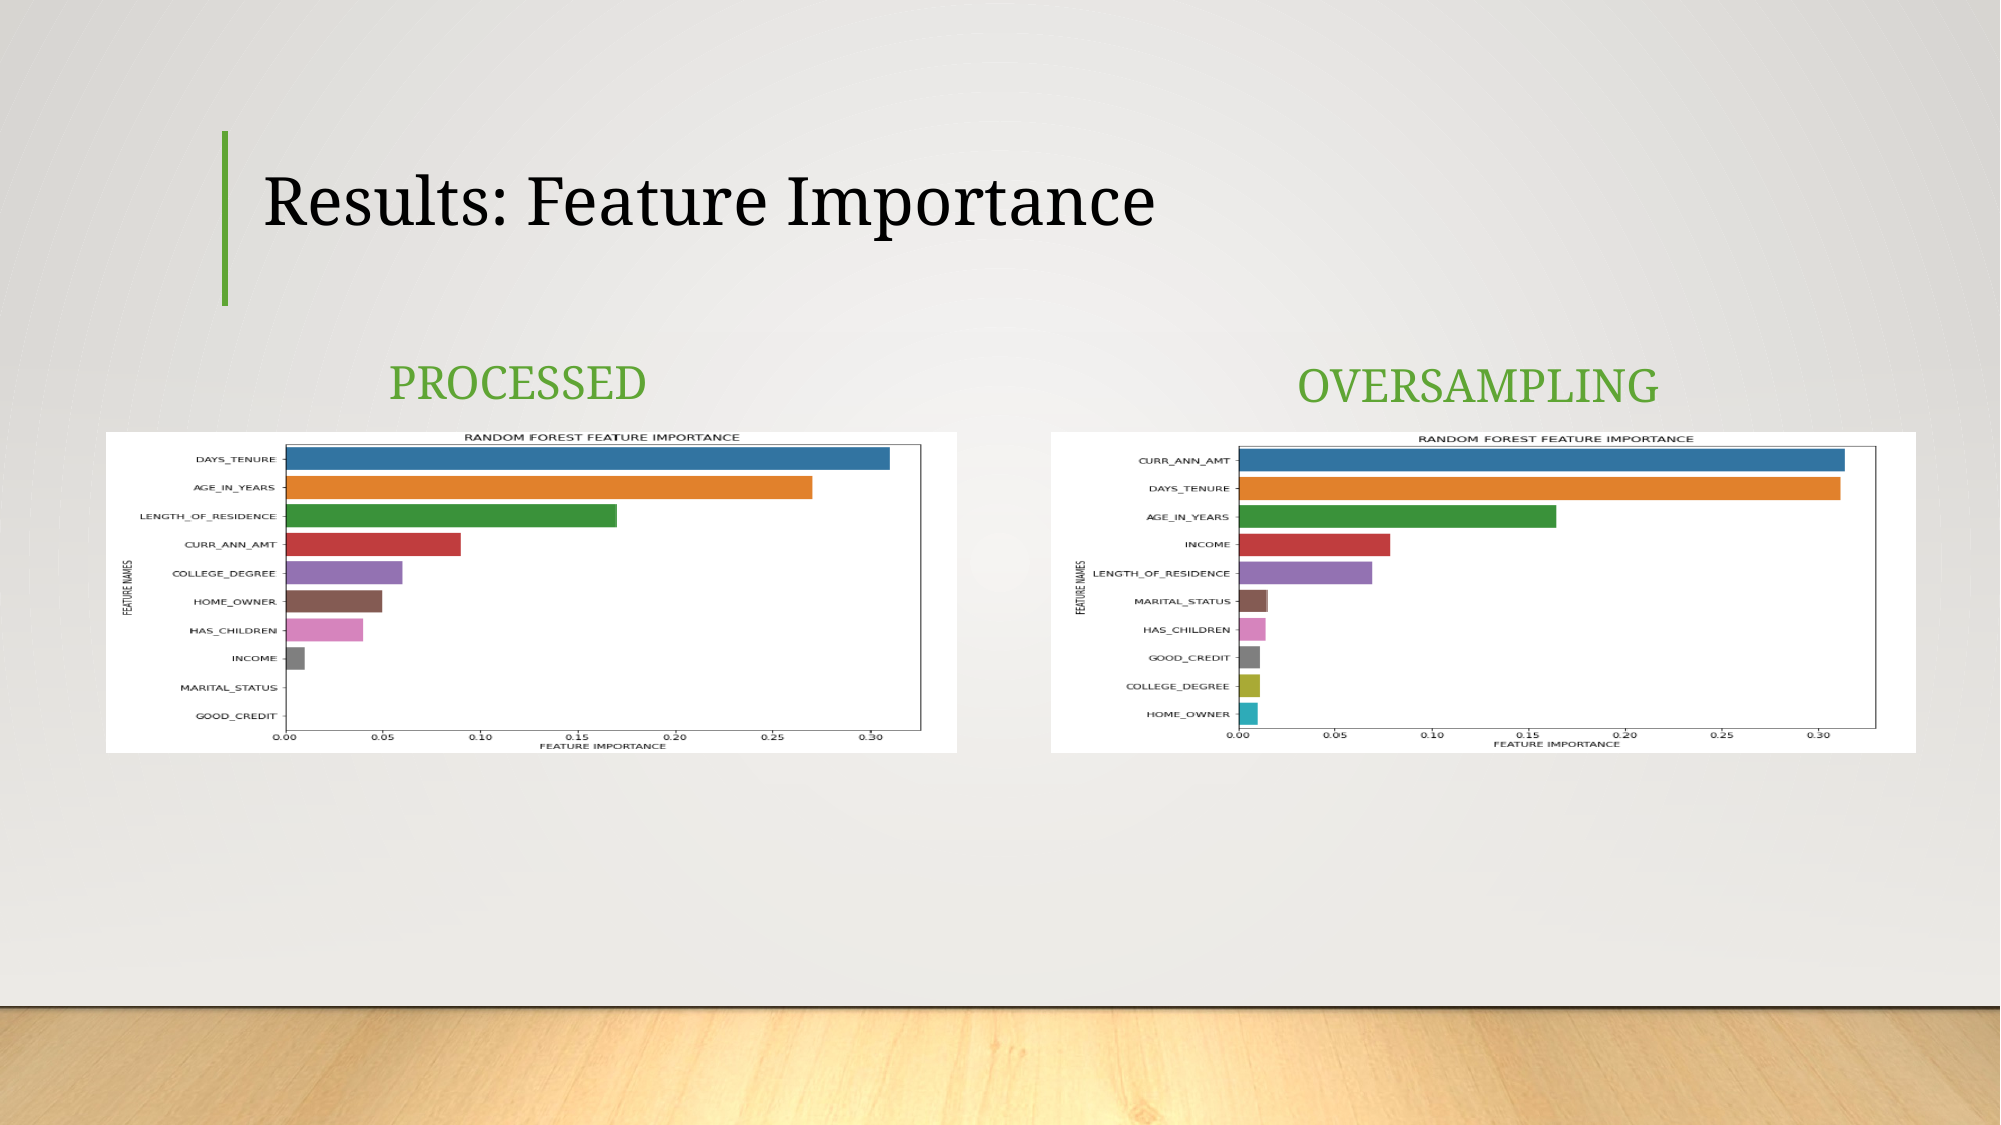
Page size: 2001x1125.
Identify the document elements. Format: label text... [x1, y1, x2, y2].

title Results: Feature Importance [248, 74, 1811, 248]
list processed [374, 284, 1131, 417]
picture [0, 1006, 2000, 1125]
list Oversampling [1281, 287, 2000, 419]
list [1051, 431, 1916, 754]
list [105, 431, 958, 754]
